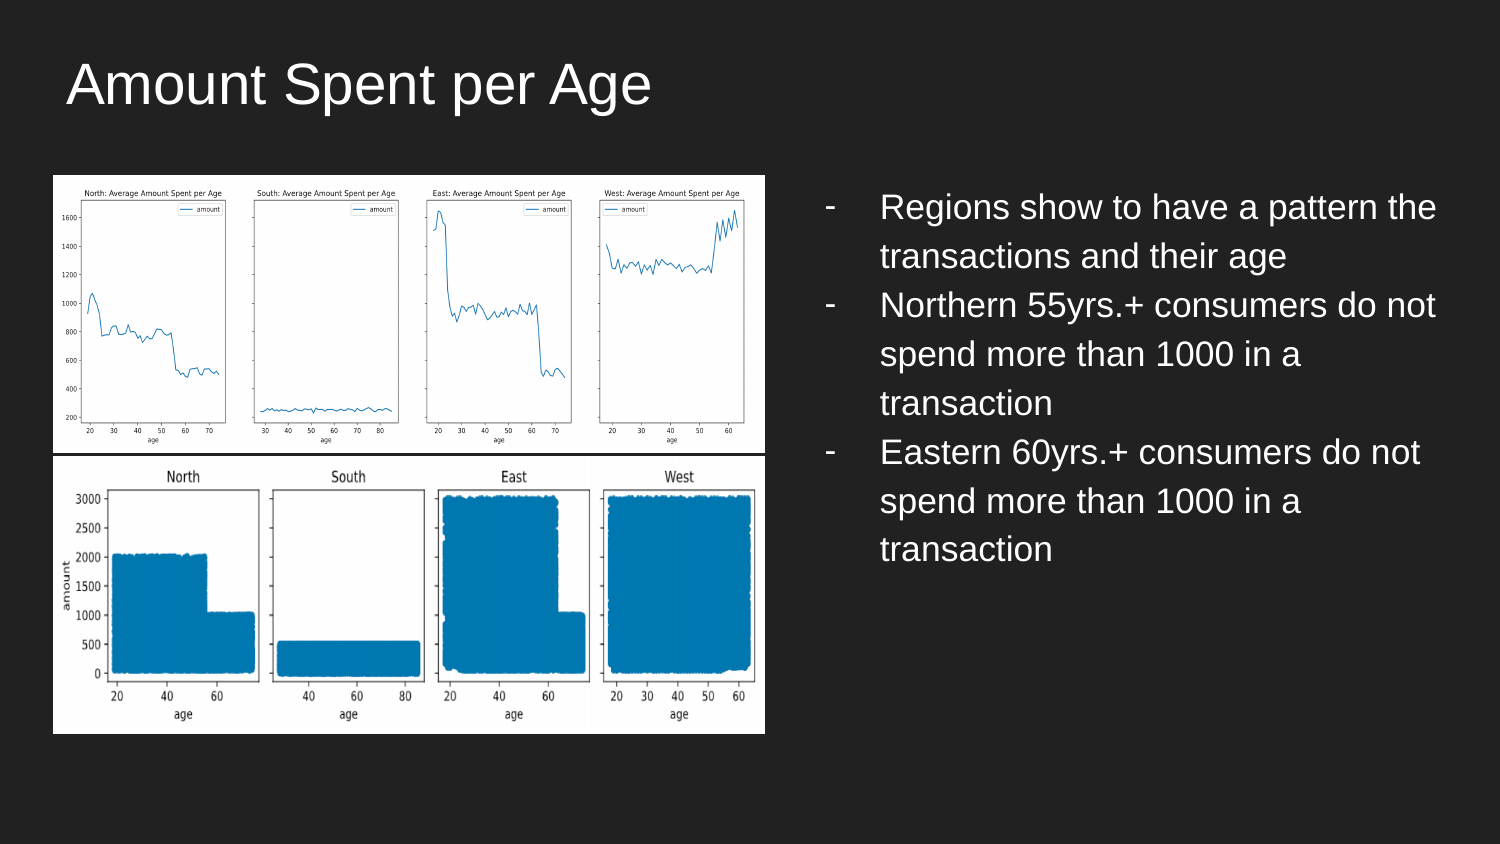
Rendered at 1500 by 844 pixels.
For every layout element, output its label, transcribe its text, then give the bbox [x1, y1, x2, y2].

picture [52, 455, 765, 734]
picture [52, 174, 765, 453]
text_box Regions show to have a pattern the transactions and their age Northern 55yrs.+ consumers do not spend more than 1000 in a transaction Eastern 60yrs.+ consumers do not spend more than 1000 in a transaction [789, 162, 1461, 722]
title Amount Spent per Age [51, 30, 1449, 125]
